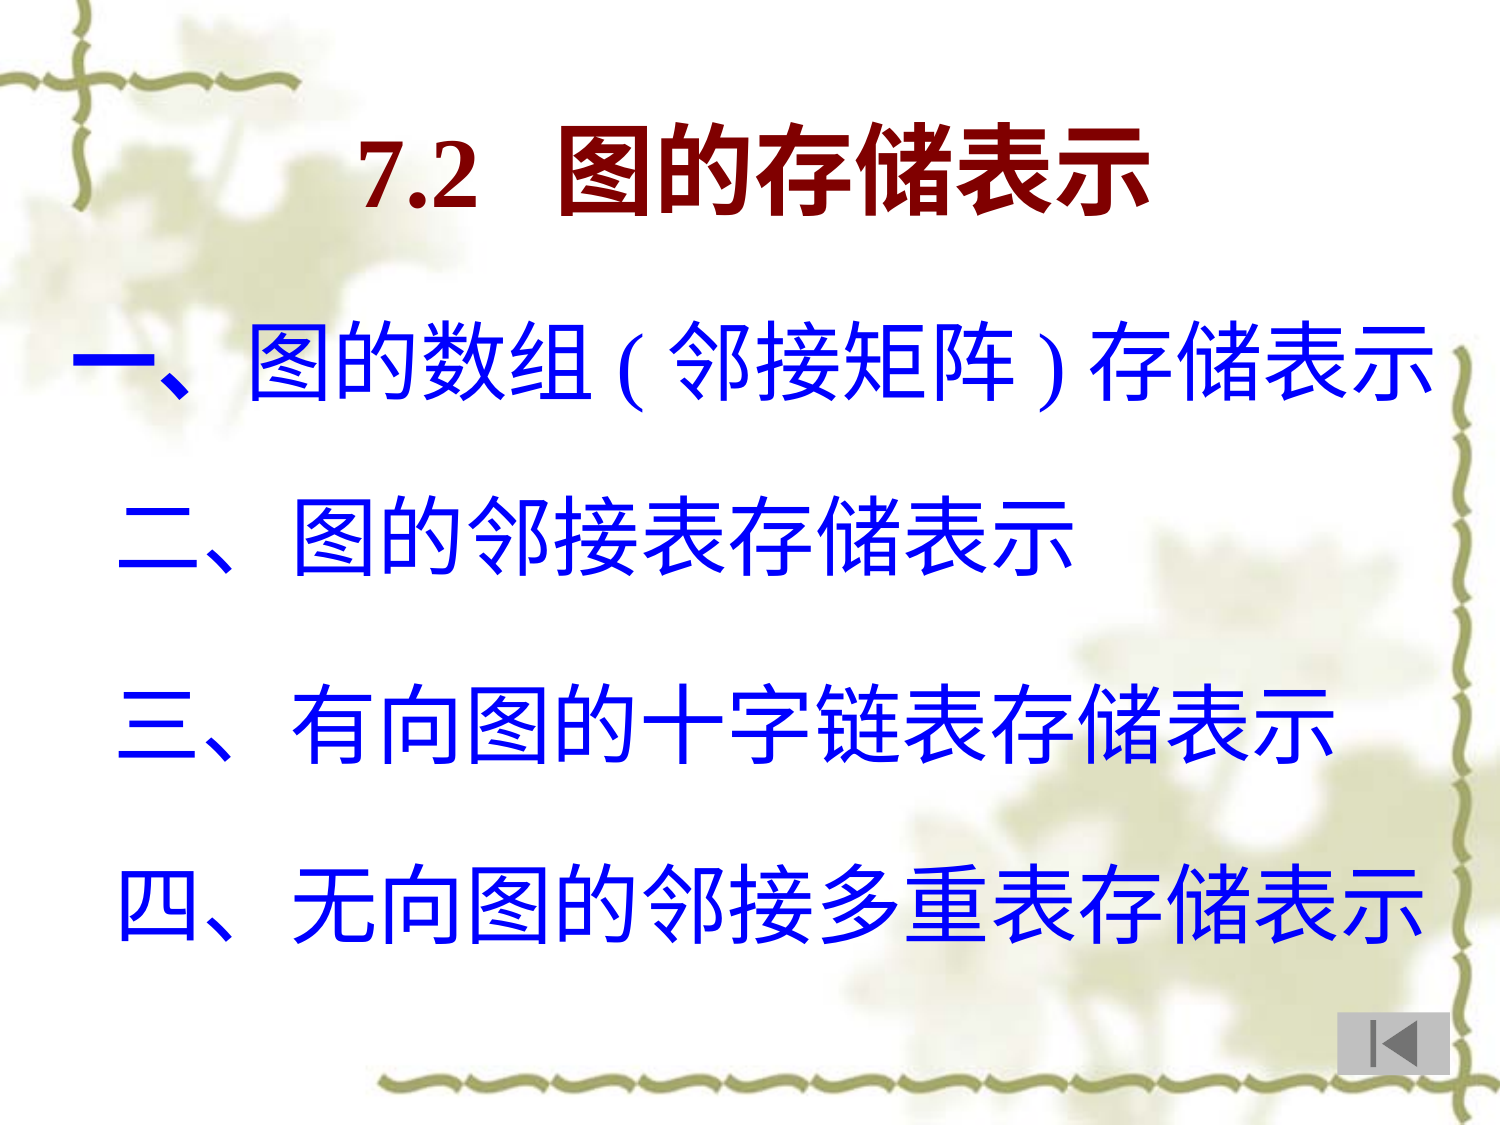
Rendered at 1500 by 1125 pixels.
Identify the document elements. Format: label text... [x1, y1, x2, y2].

picture [0, 0, 1500, 1125]
text_box 四、无向图的邻接多重表存储表示 [100, 842, 1443, 963]
text_box [1337, 1012, 1450, 1075]
text_box 7.2 图的存储表示 [340, 99, 1170, 235]
text_box 一、图的数组(邻接矩阵)存储表示 [55, 299, 1453, 420]
text_box 三、有向图的十字链表存储表示 [99, 662, 1374, 783]
text_box 二、图的邻接表存储表示 [100, 474, 1093, 595]
